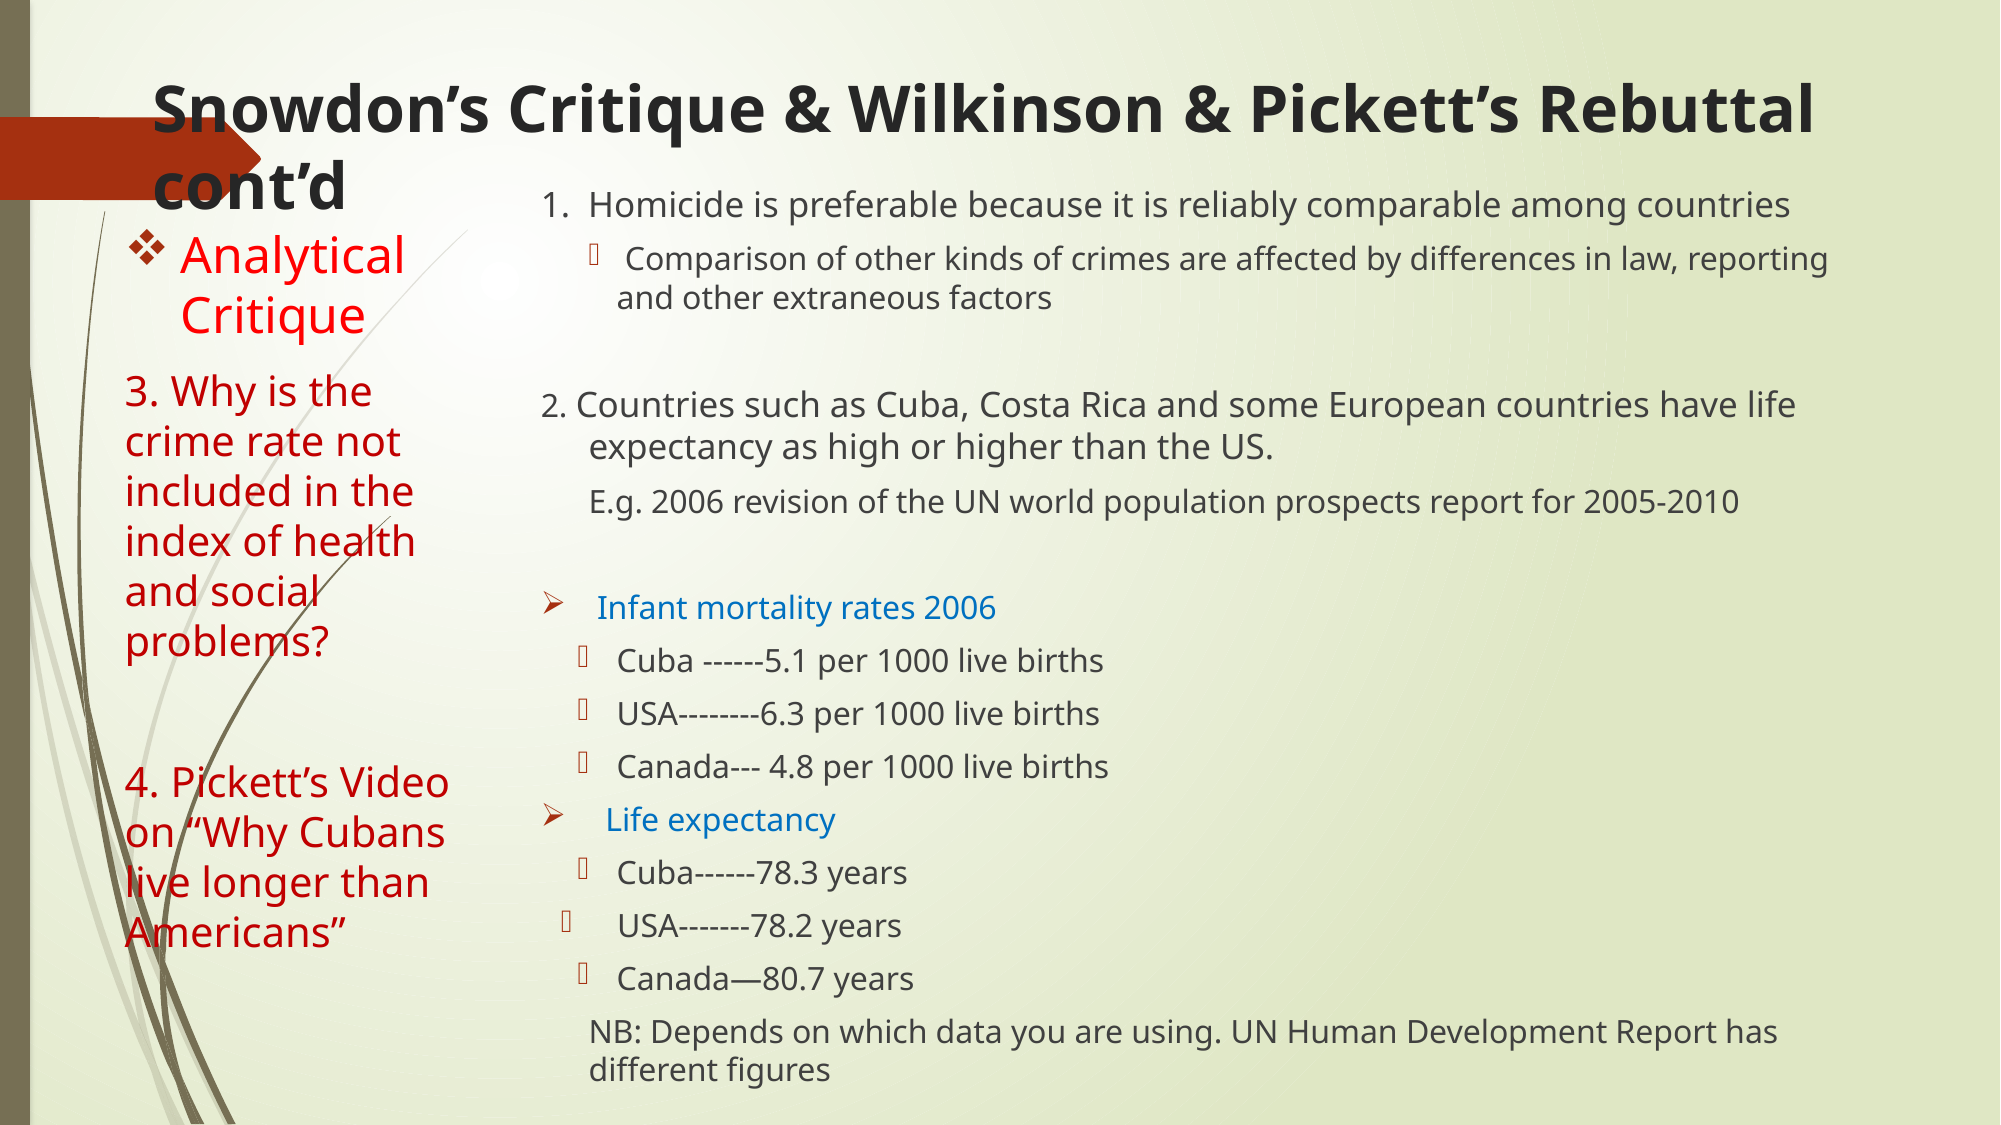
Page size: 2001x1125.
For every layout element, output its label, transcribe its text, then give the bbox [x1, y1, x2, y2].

list Analytical Critique 3. Why is the crime rate not included in the index of health and social problems? 4. Pickett’s Video on “Why Cubans live longer than Americans” [109, 215, 499, 1066]
list 1. Homicide is preferable because it is reliably comparable among countries Comparison of other kinds of crimes are affected by differences in law, reporting and other extraneous factors 2. Countries such as Cuba, Costa Rica and some European countries have life expectancy as high or higher than the US. E.g. 2006 revision of the UN world population prospects report for 2005-2010 Infant mortality rates 2006 Cuba ------5.1 per 1000 live births USA--------6.3 per 1000 live births Canada--- 4.8 per 1000 live births Life expectancy Cuba------78.3 years USA-------78.2 years Canada—80.7 years NB: Depends on which data you are using. UN Human Development Report has different figures [525, 174, 1863, 1107]
title Snowdon’s Critique & Wilkinson & Pickett’s Rebuttal cont’d [137, 59, 1982, 141]
